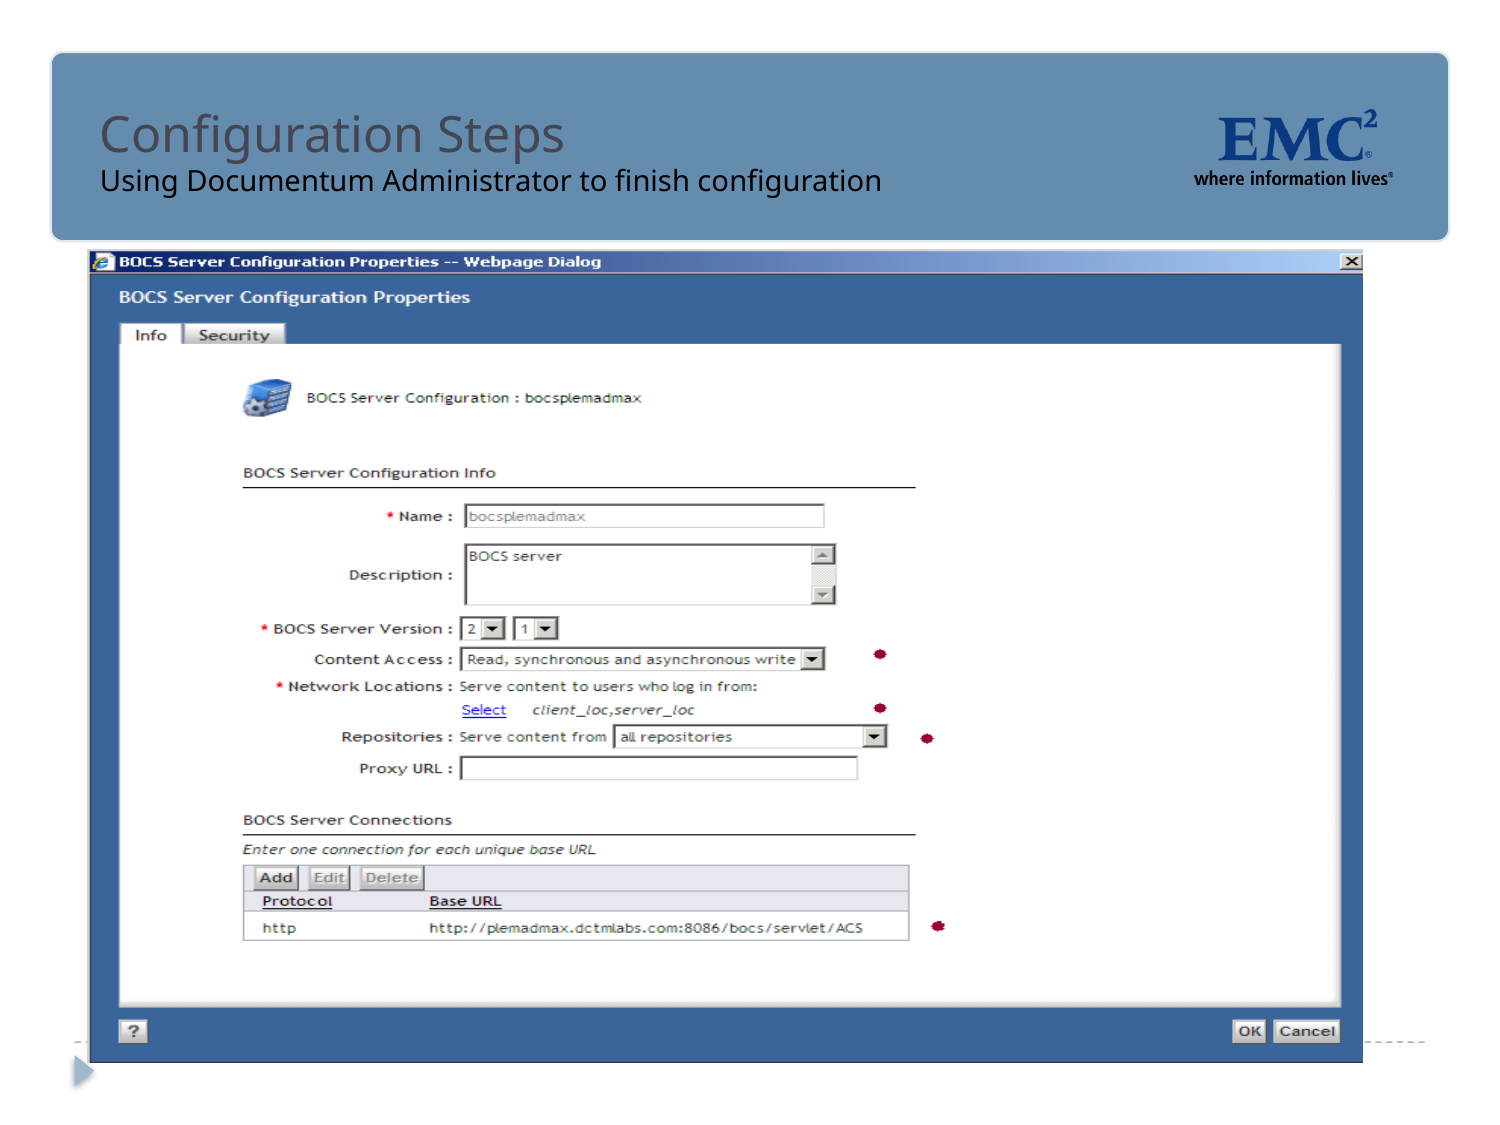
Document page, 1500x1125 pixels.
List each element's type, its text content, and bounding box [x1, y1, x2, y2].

text_box Configuration Steps Using Documentum Administrator to finish configuration [99, 87, 1131, 213]
text_box [50, 52, 1450, 242]
picture [87, 249, 1363, 1063]
picture [1193, 109, 1393, 185]
